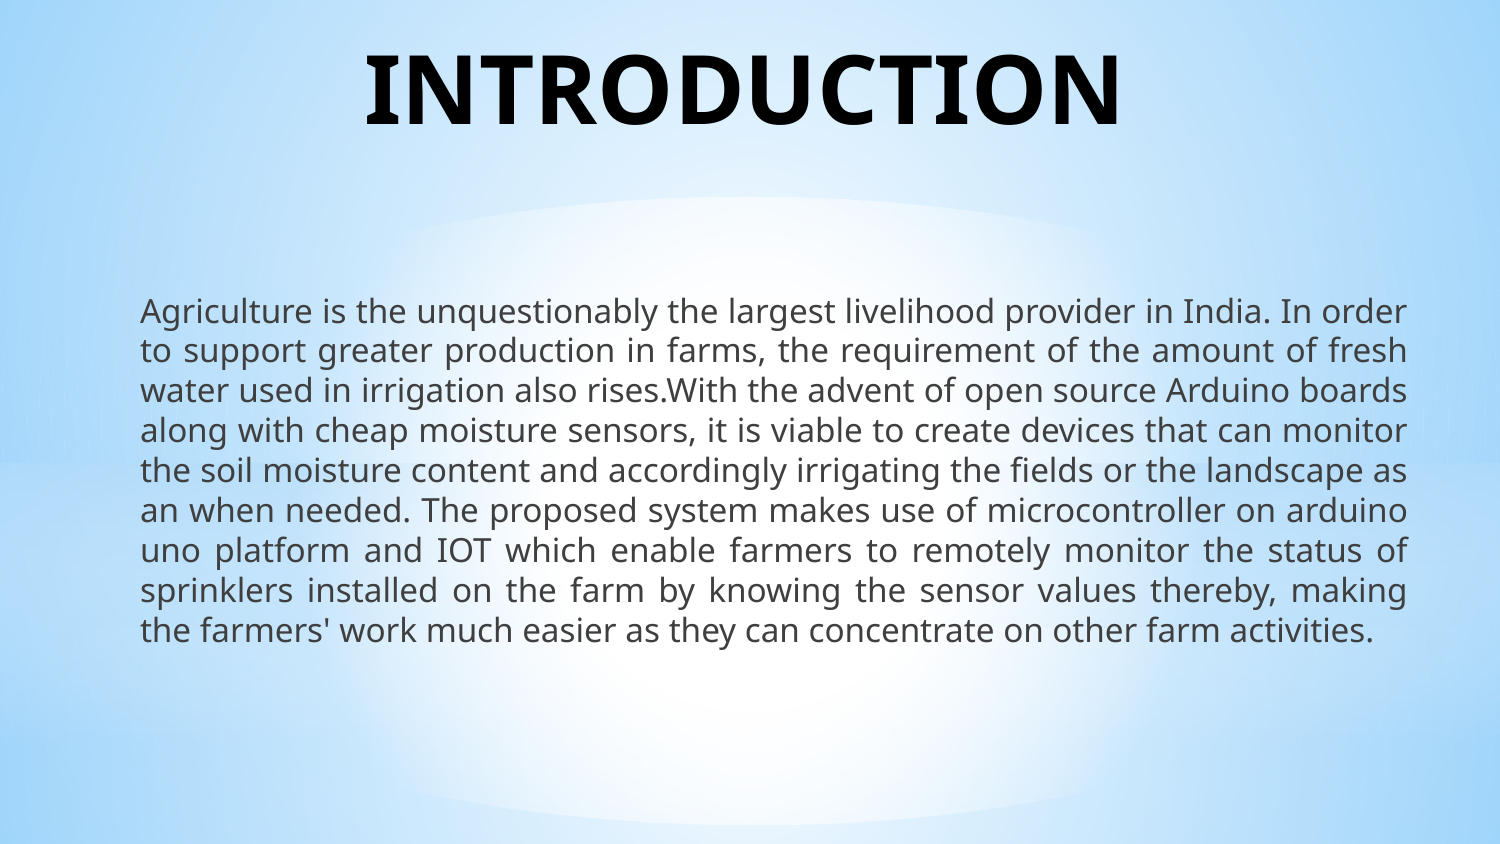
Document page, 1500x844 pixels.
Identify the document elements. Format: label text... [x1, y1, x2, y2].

title INTRODUCTION [262, 46, 1228, 126]
list Agriculture is the unquestionably the largest livelihood provider in India. In order to support greater production in farms, the requirement of the amount of fresh water used in irrigation also rises.With the advent of open source Arduino boards along with cheap moisture sensors, it is viable to create devices that can monitor the soil moisture content and accordingly irrigating the fields or the landscape as an when needed. The proposed system makes use of microcontroller on arduino uno platform and IOT which enable farmers to remotely monitor the status of sprinklers installed on the farm by knowing the sensor values thereby, making the farmers' work much easier as they can concentrate on other farm activities. [125, 246, 1425, 747]
